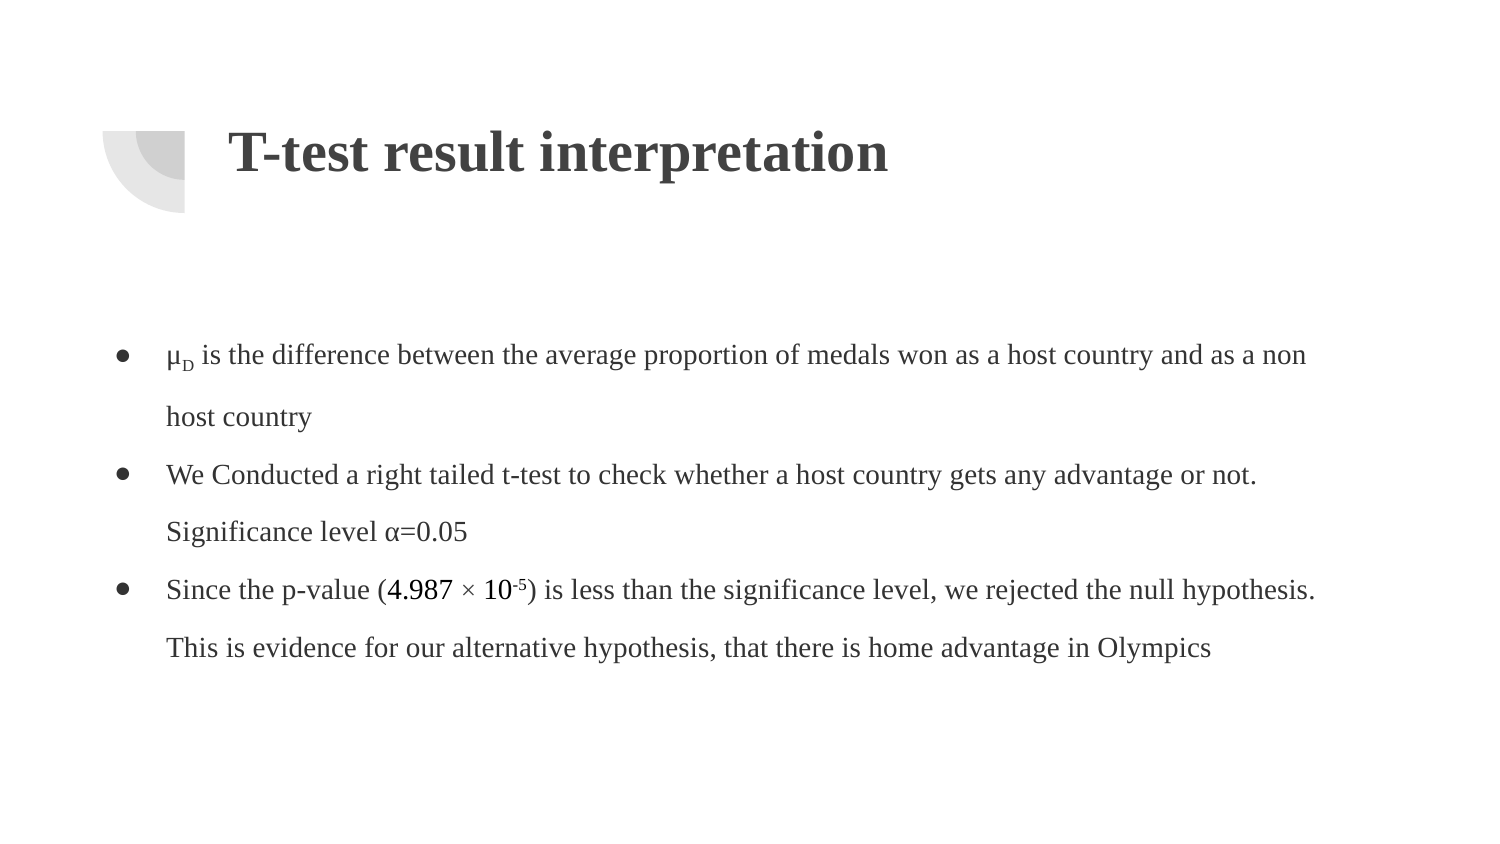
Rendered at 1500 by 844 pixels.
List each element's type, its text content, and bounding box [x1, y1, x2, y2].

title T-test result interpretation [213, 98, 1368, 232]
list μD is the difference between the average proportion of medals won as a host country and as a non host country We Conducted a right tailed t-test to check whether a host country gets any advantage or not. Significance level α=0.05 Since the p-value (4.987 × 10-5) is less than the significance level, we rejected the null hypothesis. This is evidence for our alternative hypothesis, that there is home advantage in Olympics [76, 269, 1368, 804]
